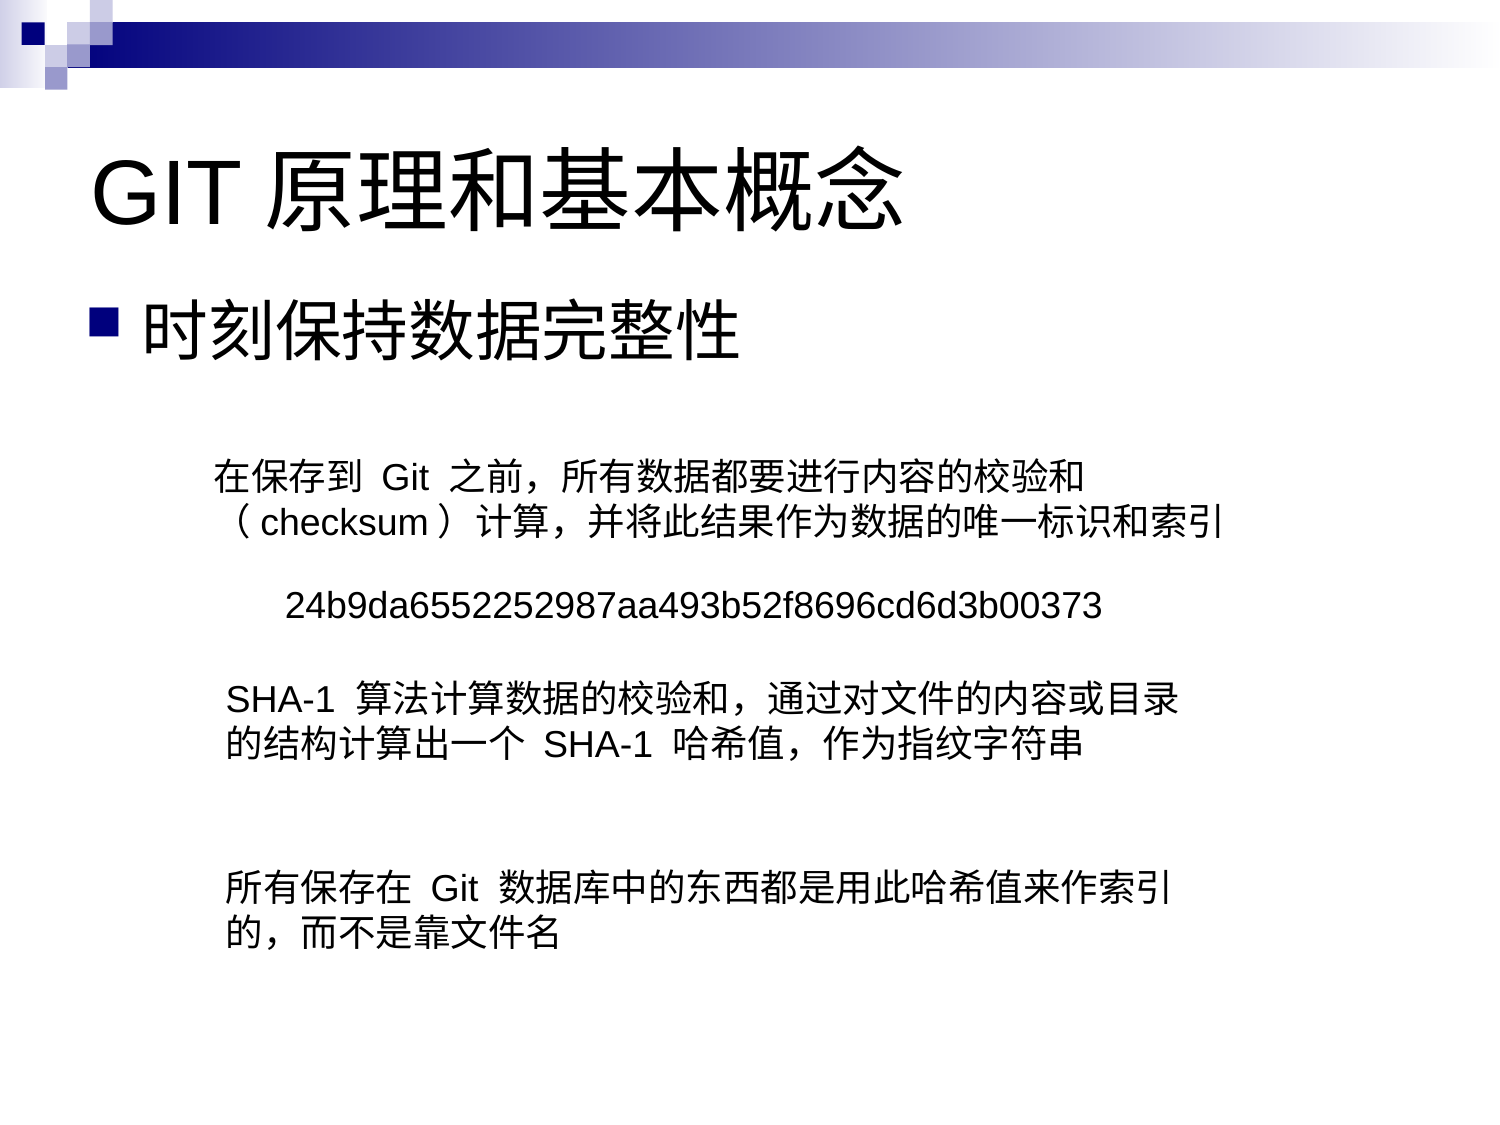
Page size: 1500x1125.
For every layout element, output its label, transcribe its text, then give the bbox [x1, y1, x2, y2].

text_box 所有保存在 Git 数据库中的东西都是用此哈希值来作索引的，而不是靠文件名 [210, 856, 1228, 962]
list 时刻保持数据完整性 [70, 280, 1421, 919]
text_box SHA-1 算法计算数据的校验和，通过对文件的内容或目录的结构计算出一个 SHA-1 哈希值，作为指纹字符串 [210, 667, 1228, 773]
title GIT原理和基本概念 [74, 74, 1426, 301]
text_box 24b9da6552252987aa493b52f8696cd6d3b00373 [270, 573, 1227, 634]
text_box 在保存到 Git 之前，所有数据都要进行内容的校验和（checksum）计算，并将此结果作为数据的唯一标识和索引 [199, 445, 1287, 550]
